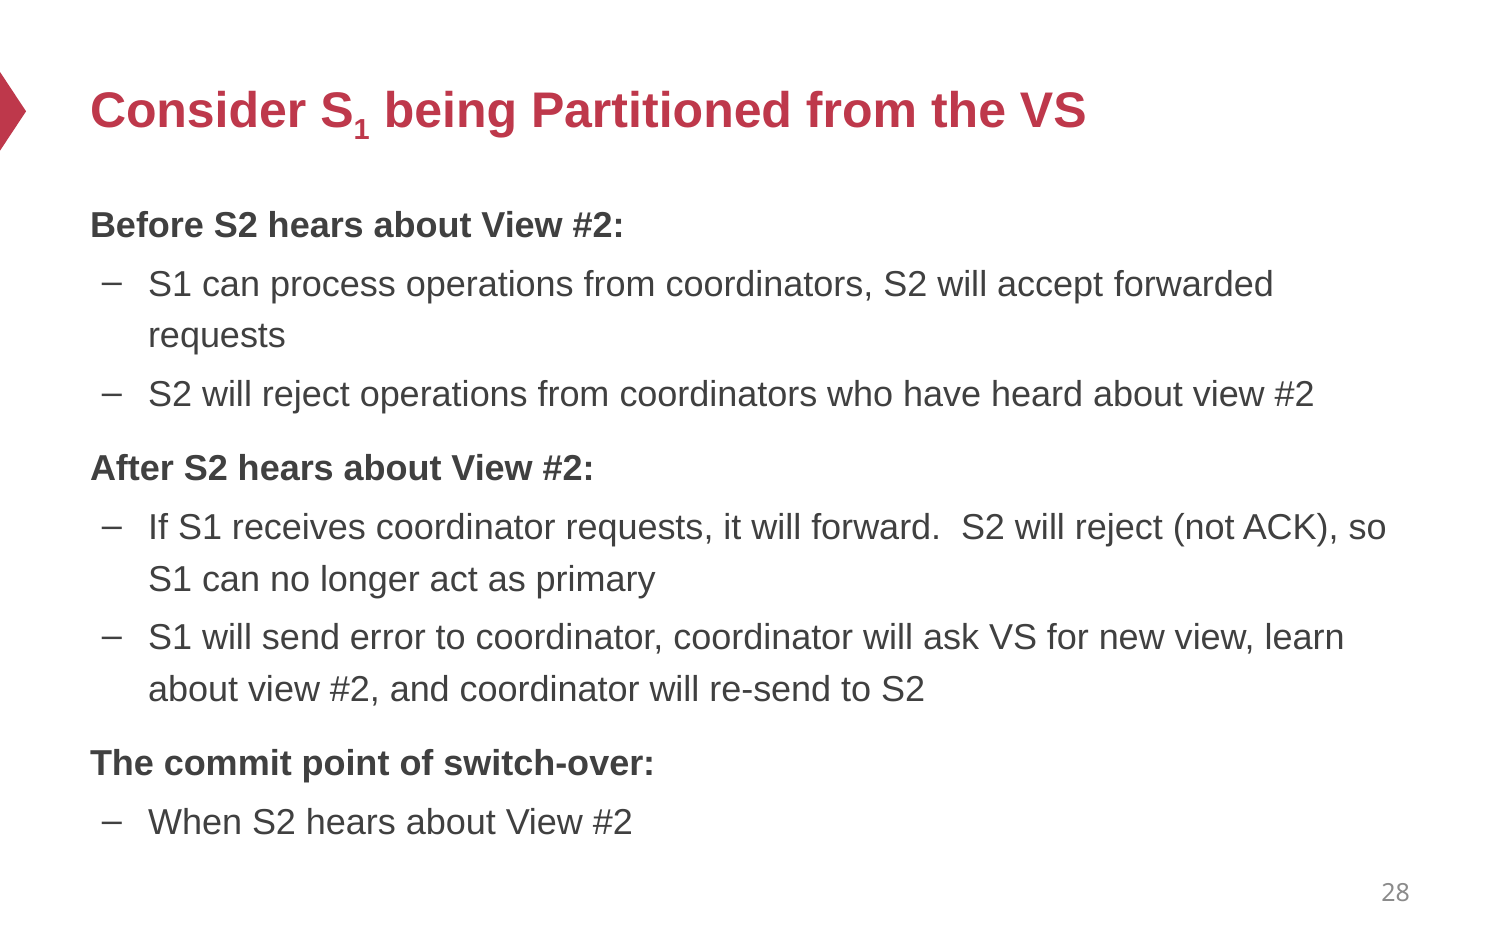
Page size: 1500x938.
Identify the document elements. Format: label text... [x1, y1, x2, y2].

list Before S2 hears about View #2: S1 can process operations from coordinators, S2 will accept forwarded requests S2 will reject operations from coordinators who have heard about view #2 After S2 hears about View #2: If S1 receives coordinator requests, it will forward. S2 will reject (not ACK), so S1 can no longer act as primary S1 will send error to coordinator, coordinator will ask VS for new view, learn about view #2, and coordinator will re-send to S2 The commit point of switch-over: When S2 hears about View #2 [75, 185, 1425, 850]
slide_number 28 [1074, 868, 1425, 919]
title Consider S1 being Partitioned from the VS [75, 37, 1425, 185]
